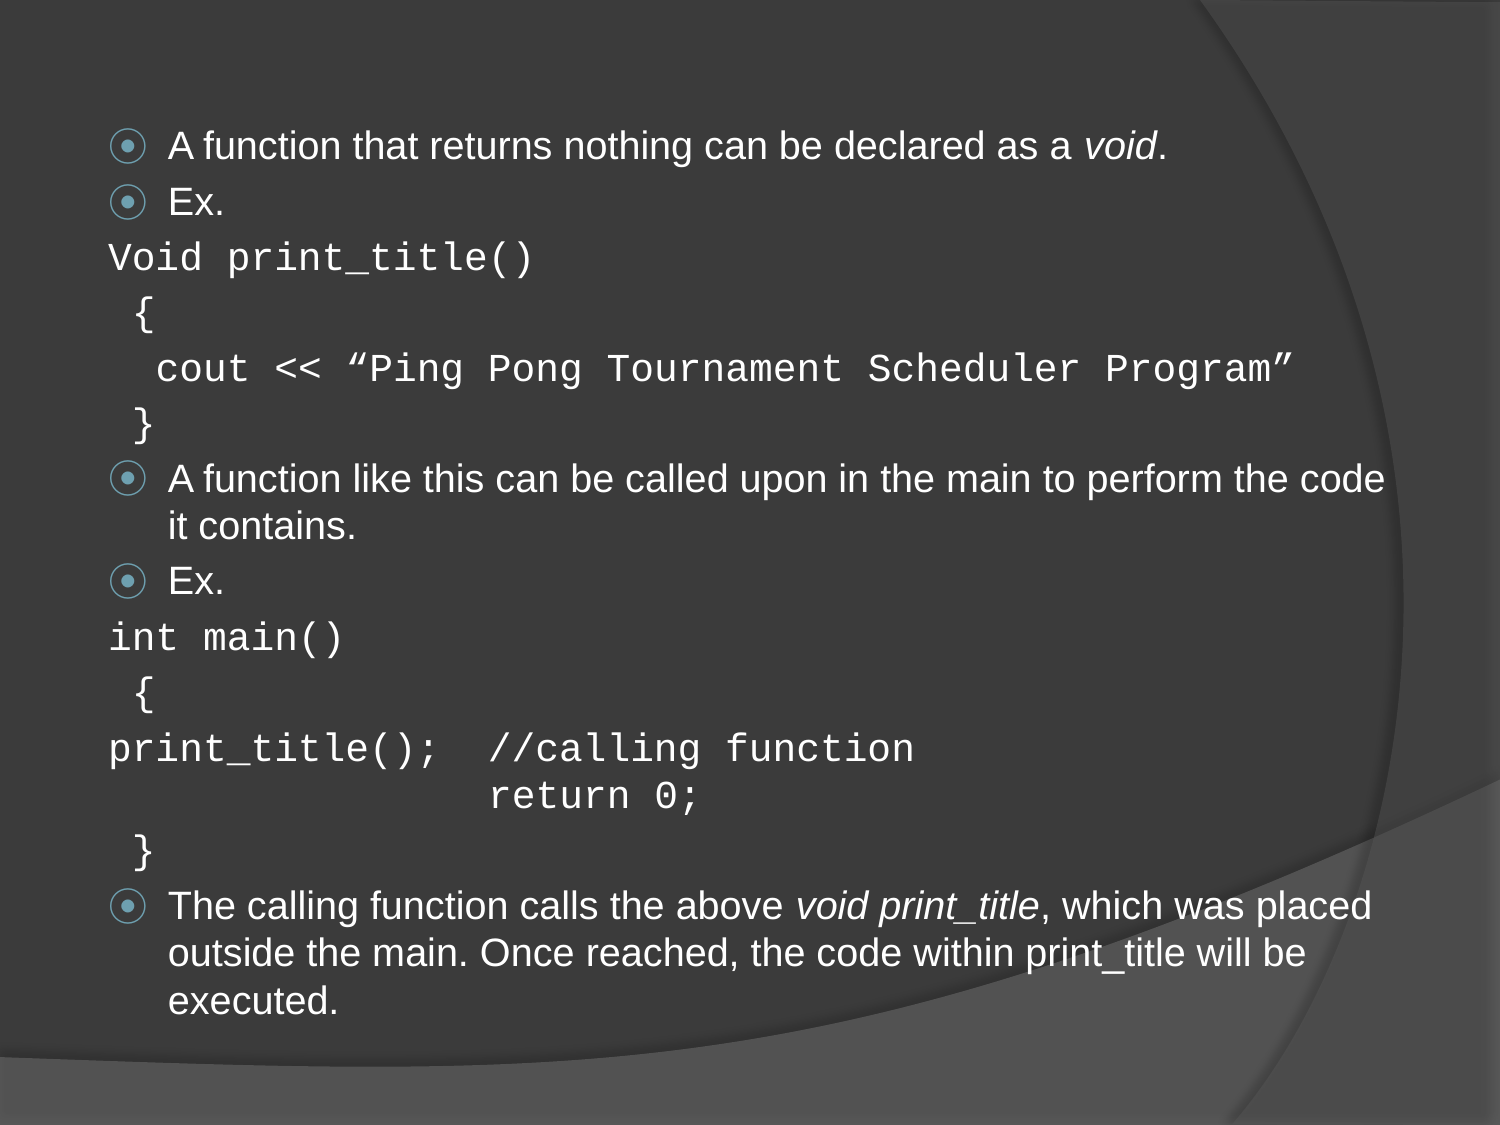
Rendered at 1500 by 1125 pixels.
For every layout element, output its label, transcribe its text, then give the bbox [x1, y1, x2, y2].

list A function that returns nothing can be declared as a void. Ex. Void print_title() { cout << “Ping Pong Tournament Scheduler Program” } A function like this can be called upon in the main to perform the code it contains. Ex. int main() { print_title(); //calling function return 0; } The calling function calls the above void print_title, which was placed outside the main. Once reached, the code within print_title will be executed. [87, 112, 1413, 1088]
